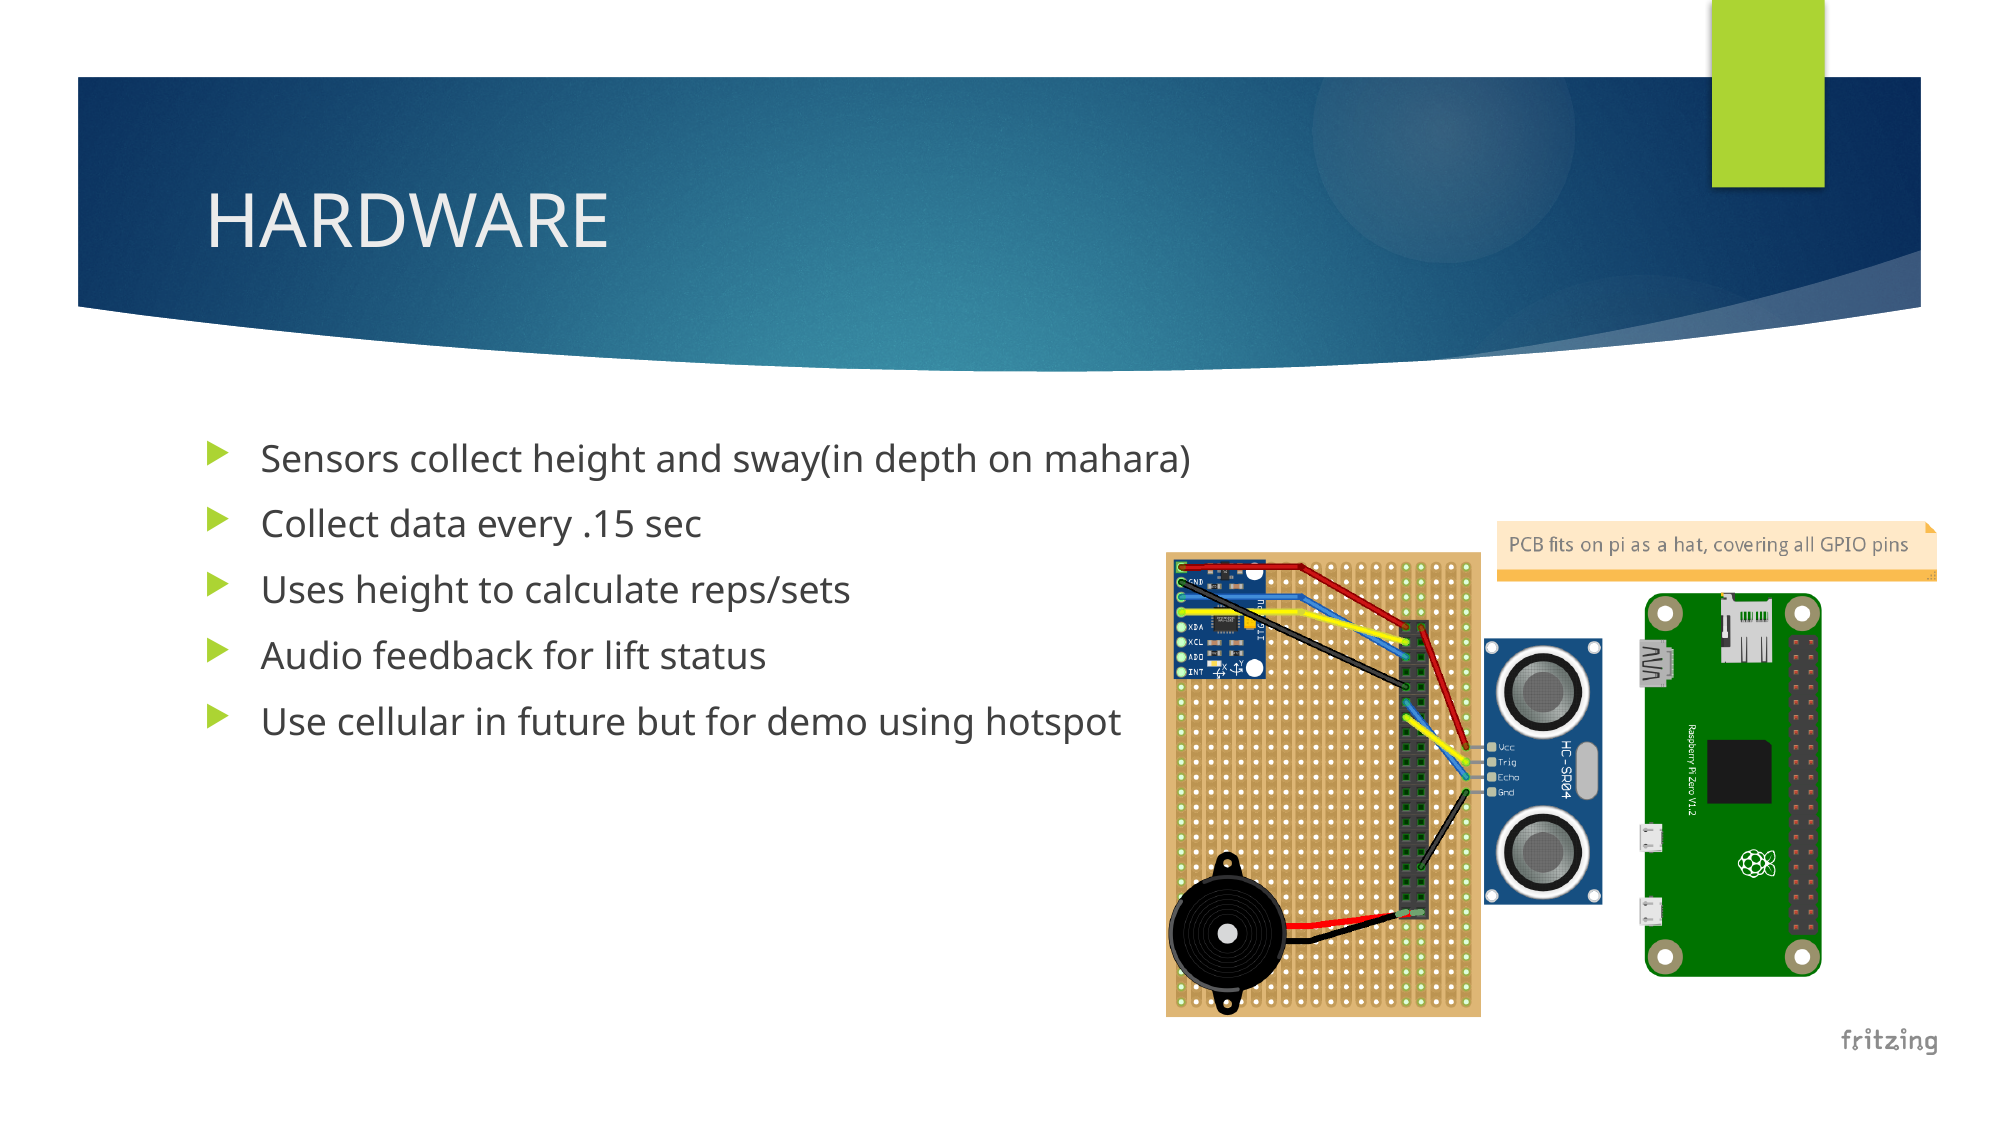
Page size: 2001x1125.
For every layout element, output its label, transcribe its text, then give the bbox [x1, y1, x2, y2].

list Sensors collect height and sway(in depth on mahara) Collect data every .15 sec Uses height to calculate reps/sets Audio feedback for lift status Use cellular in future but for demo using hotspot [189, 427, 1627, 988]
title HARDWARE [189, 159, 1627, 276]
picture [1166, 521, 1937, 1056]
